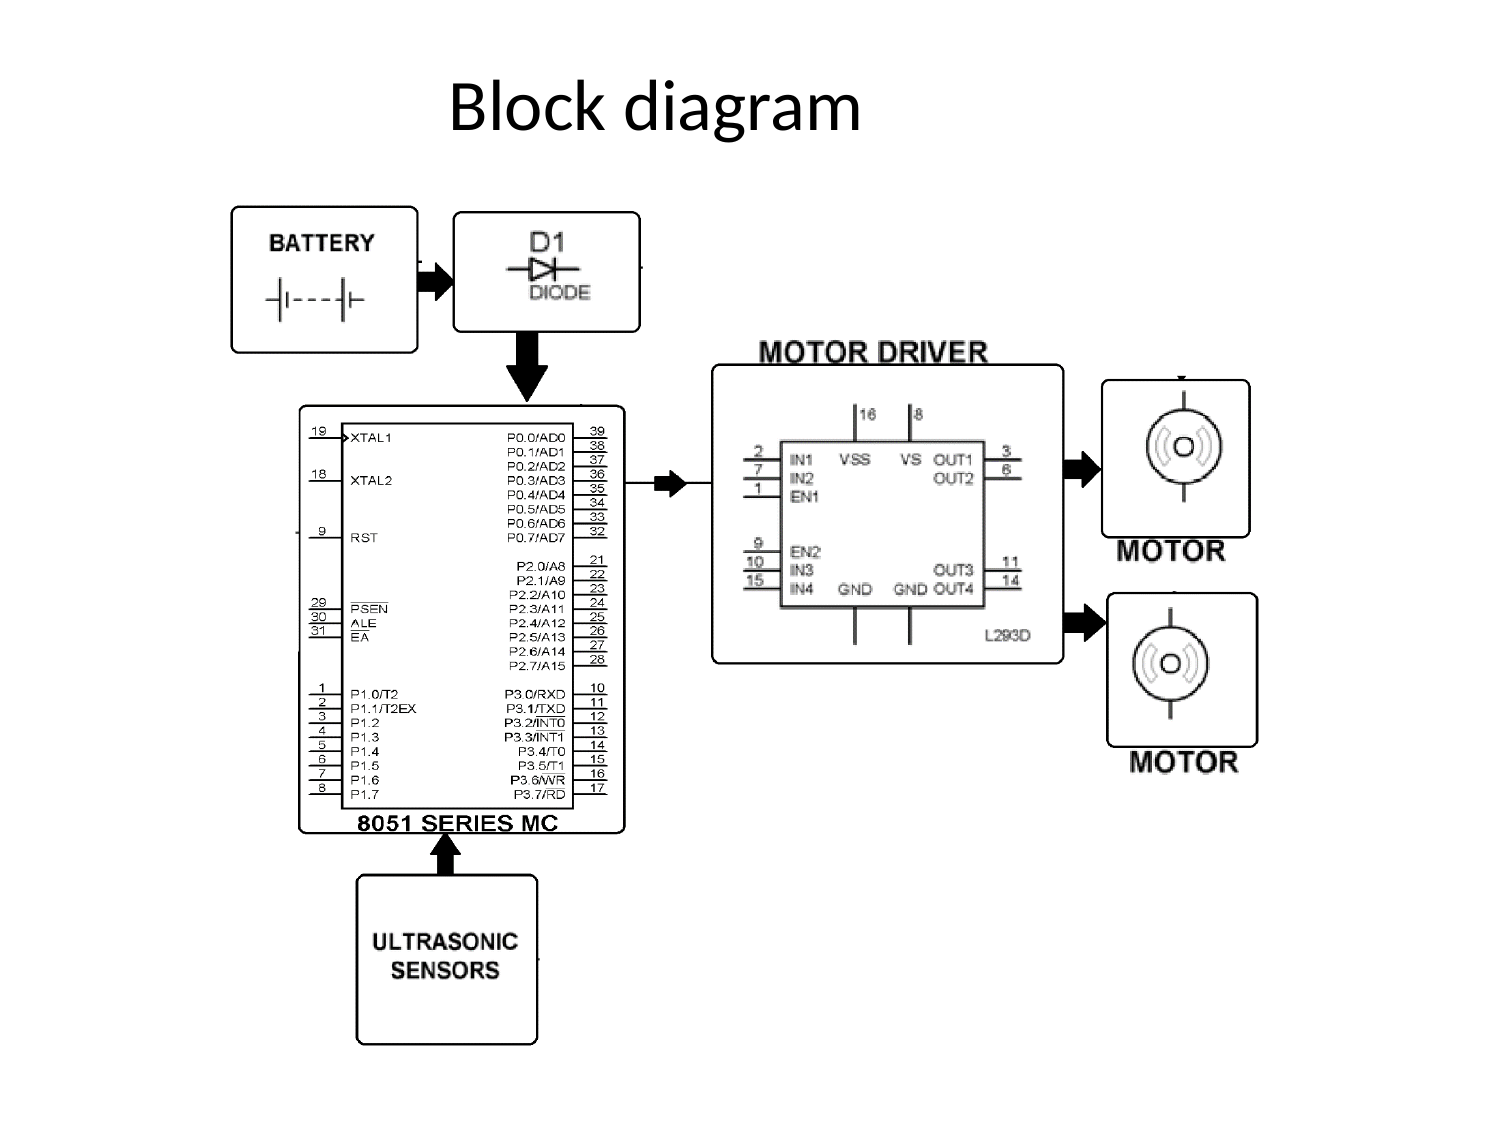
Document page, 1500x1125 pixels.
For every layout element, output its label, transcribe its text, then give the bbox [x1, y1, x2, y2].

title Block diagram [62, 50, 1250, 153]
picture [212, 187, 1287, 1073]
